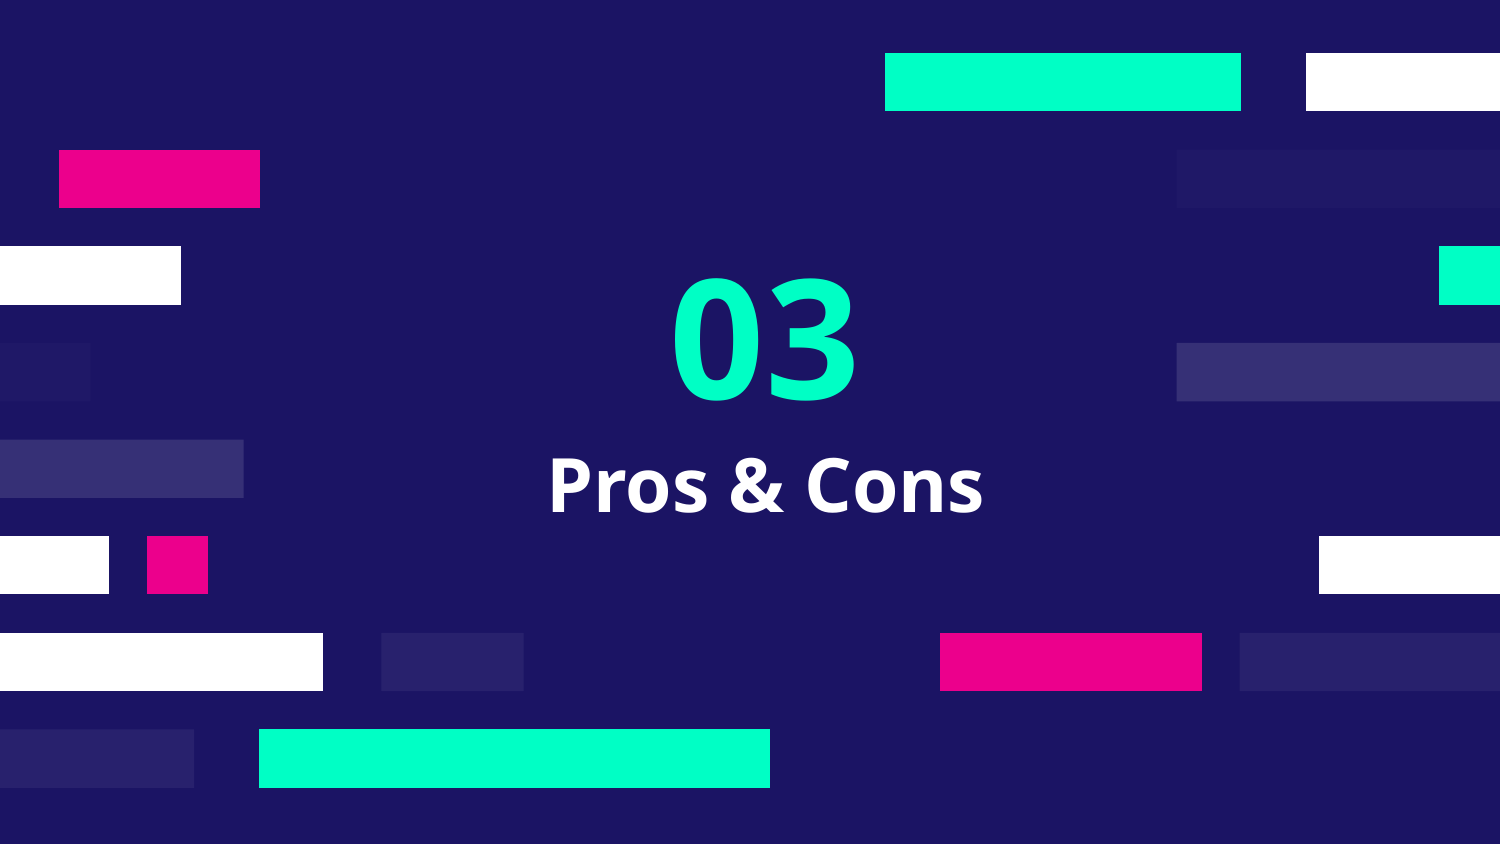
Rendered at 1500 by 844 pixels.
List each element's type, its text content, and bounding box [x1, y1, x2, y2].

title Pros & Cons [74, 445, 1457, 519]
title 03 [74, 352, 1457, 434]
